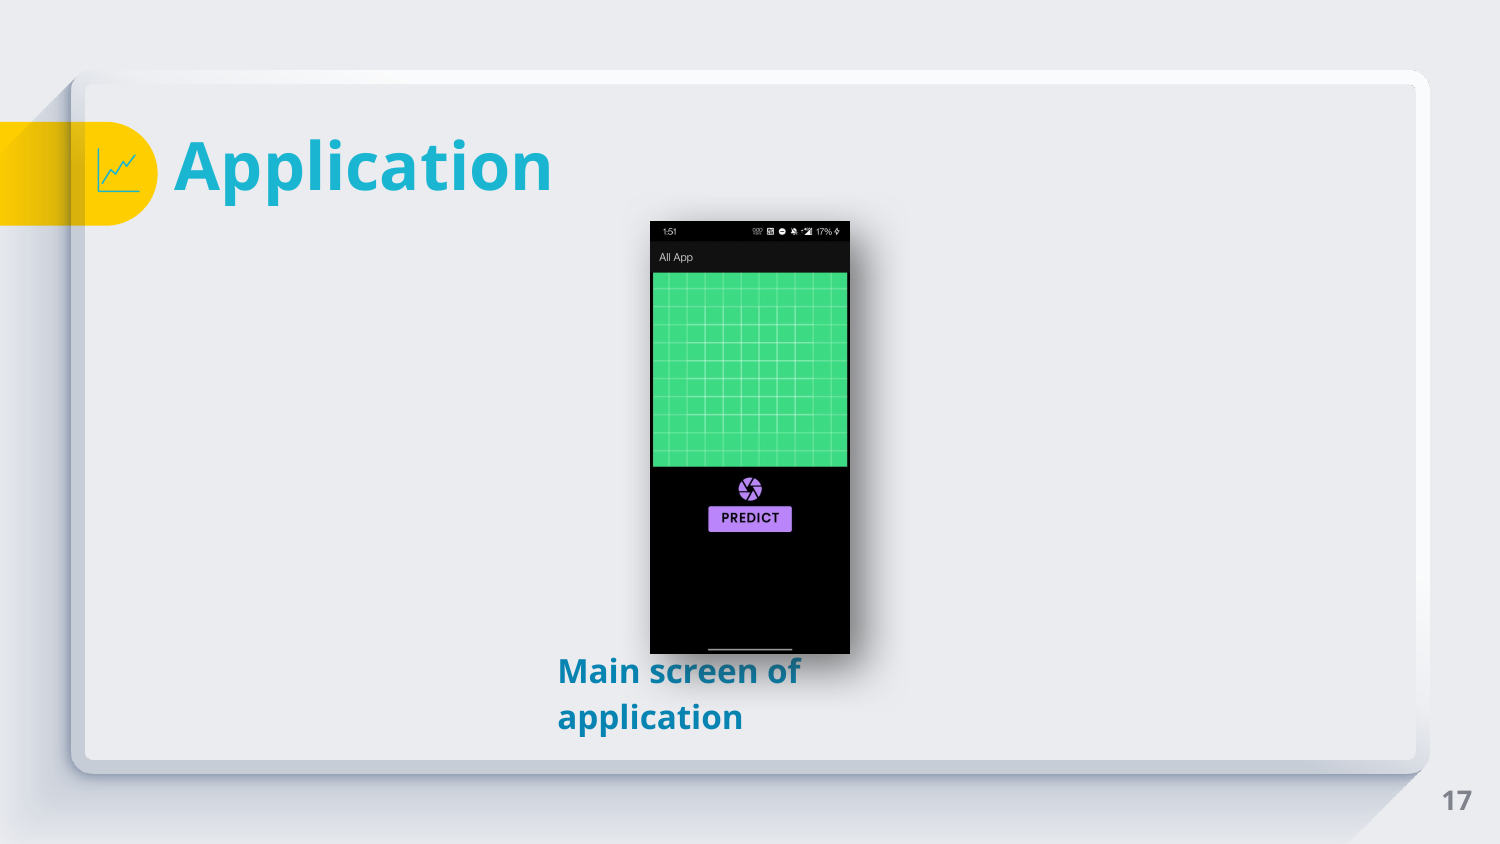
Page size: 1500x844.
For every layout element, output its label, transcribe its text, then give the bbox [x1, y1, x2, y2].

picture [0, 0, 1500, 844]
slide_number 17 [1414, 759, 1500, 844]
list Main screen of application [557, 653, 984, 727]
title Application [174, 117, 1398, 222]
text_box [98, 148, 140, 192]
